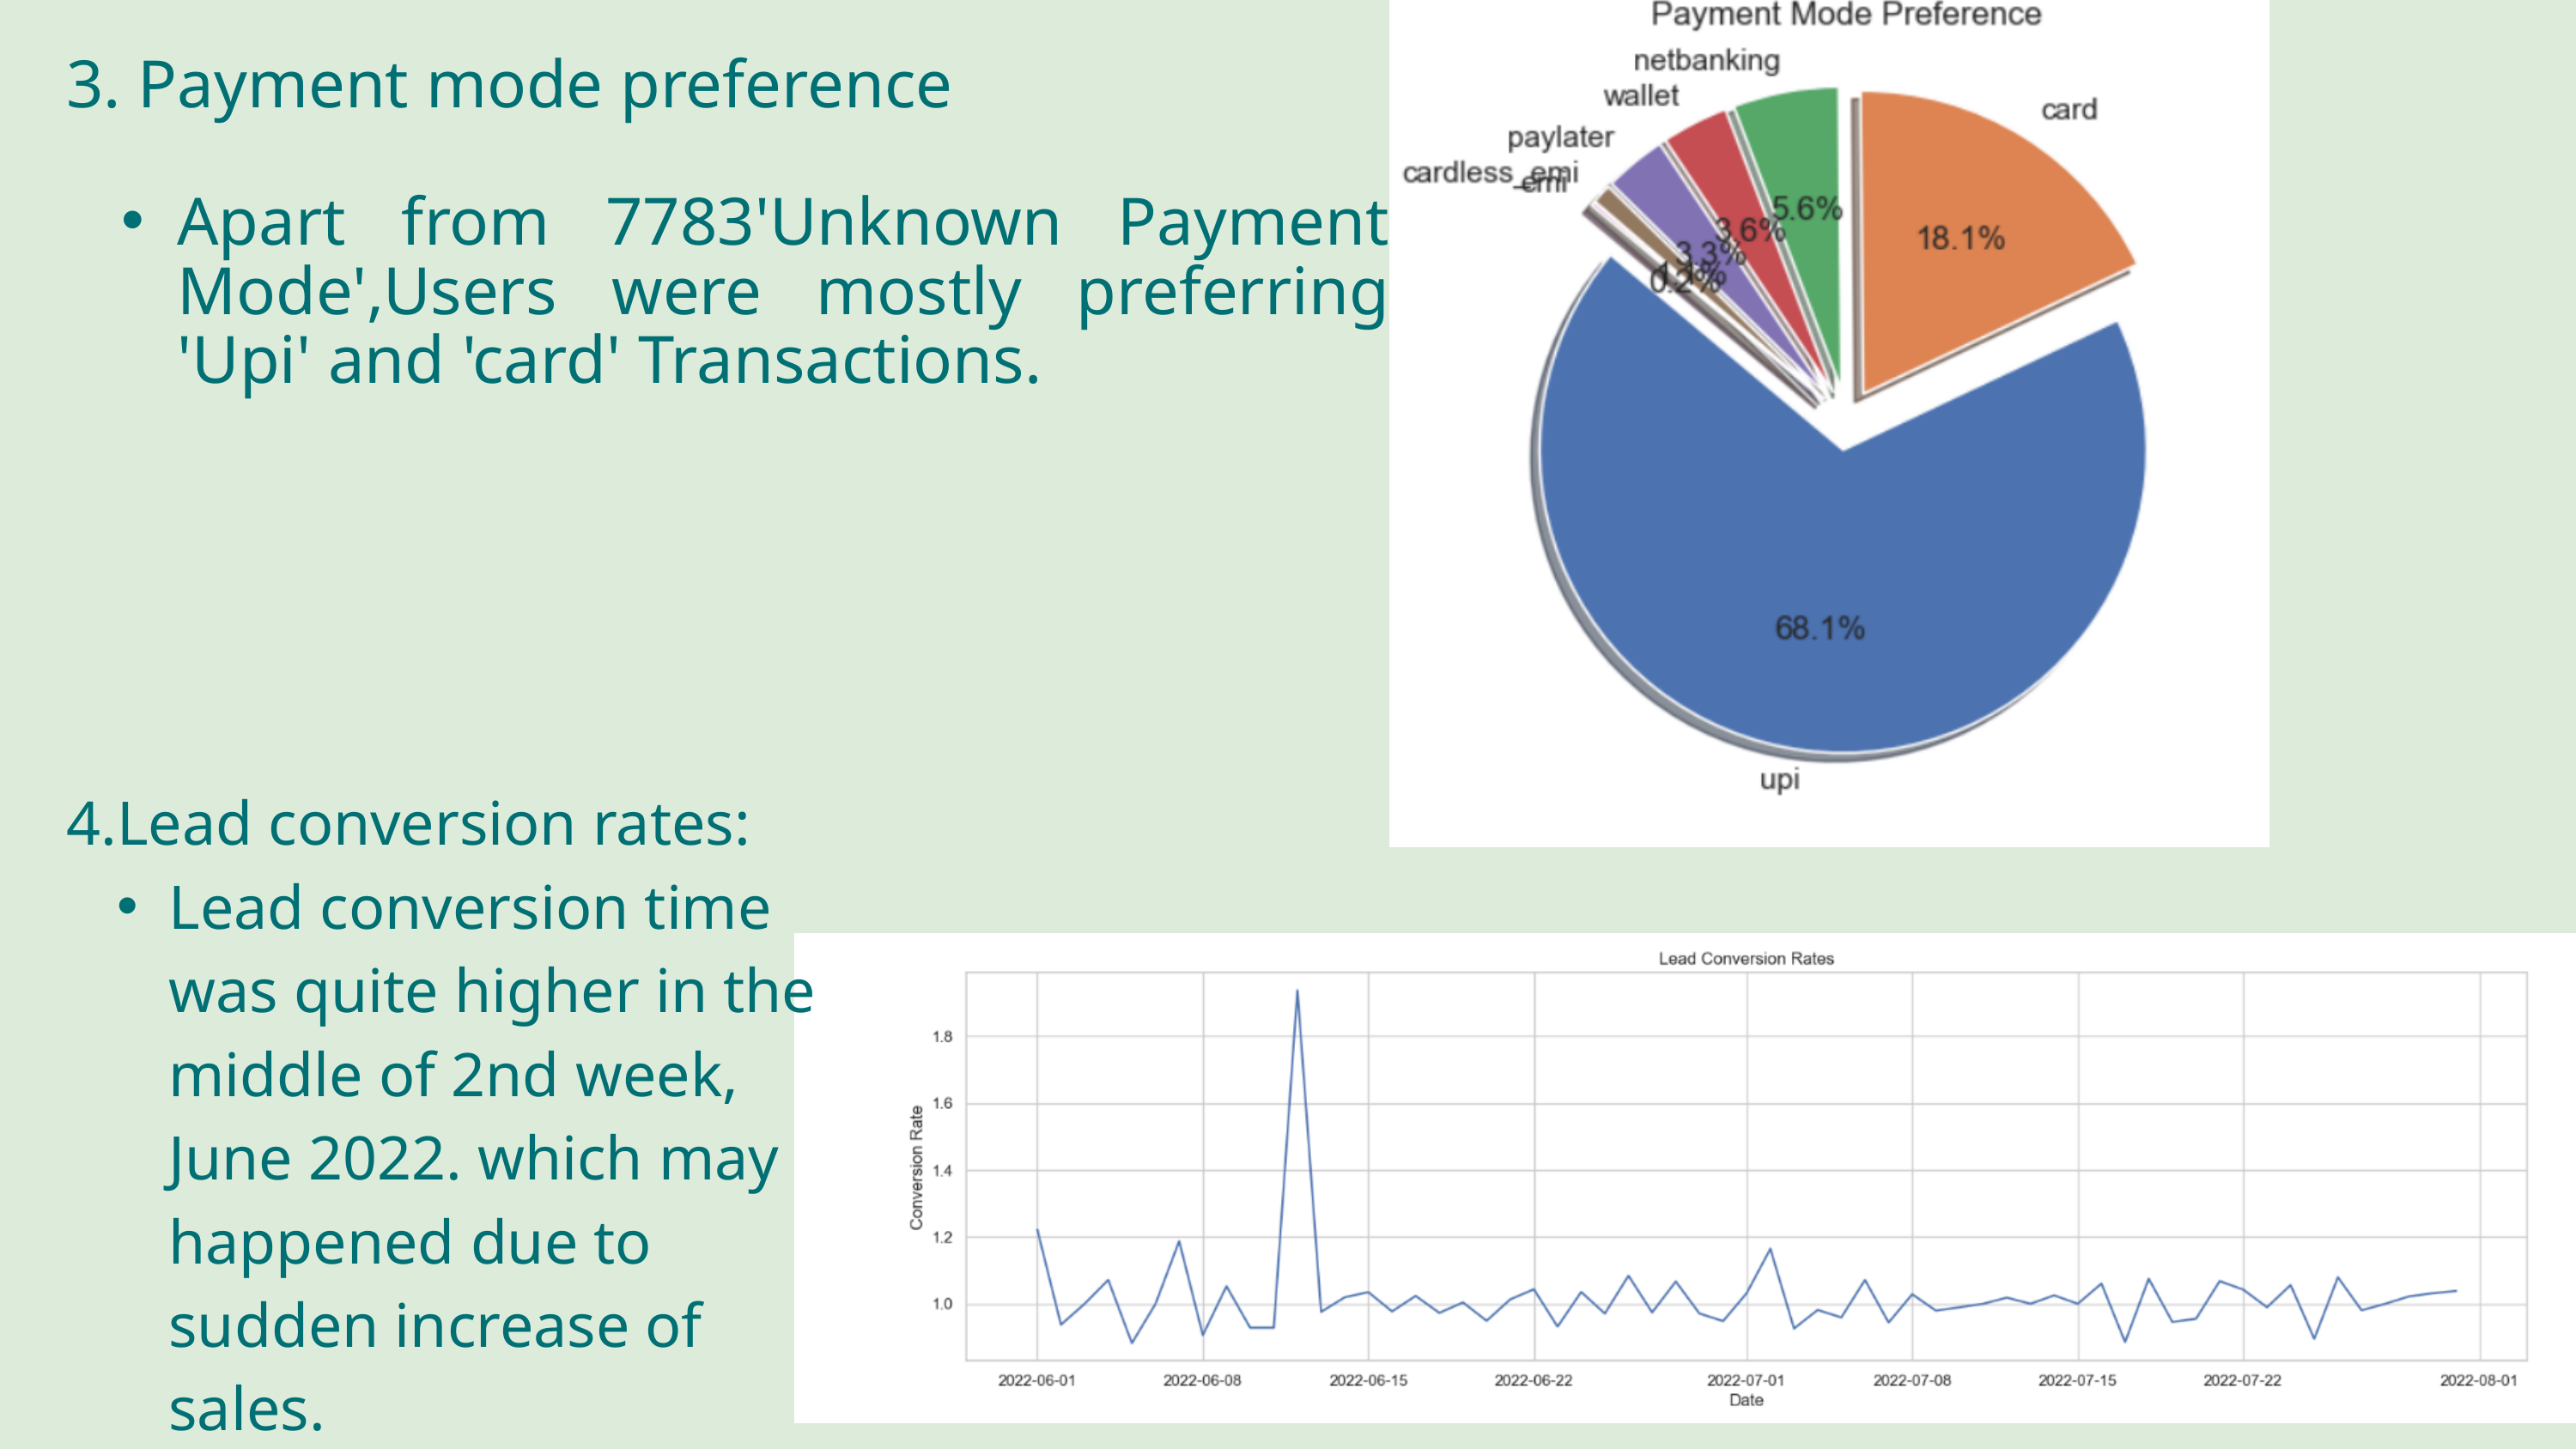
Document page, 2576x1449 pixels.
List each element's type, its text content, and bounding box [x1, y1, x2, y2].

text_box 3. Payment mode preference Apart from 7783'Unknown Payment Mode',Users were mostly preferring 'Upi' and 'card' Transactions. [66, 51, 1390, 535]
text_box 4.Lead conversion rates: Lead conversion time was quite higher in the middle of 2nd week, June 2022. which may happened due to sudden increase of sales. [66, 773, 861, 1449]
text_box [1389, 0, 2270, 847]
text_box [861, 933, 2576, 1423]
